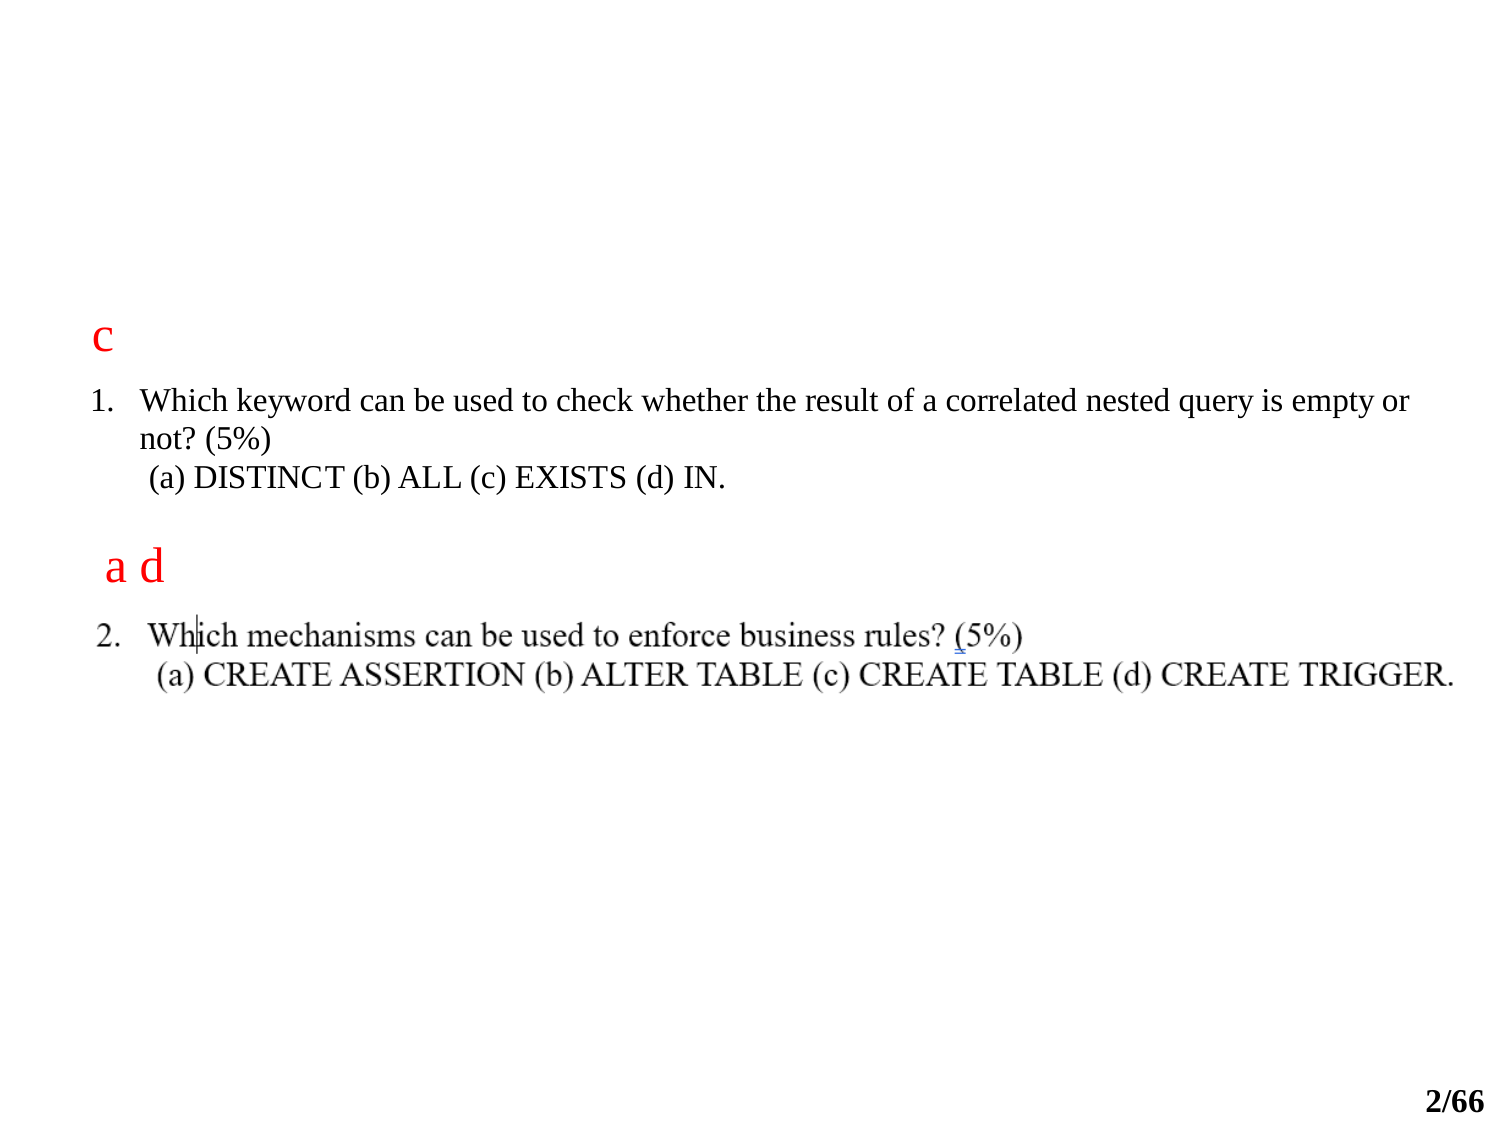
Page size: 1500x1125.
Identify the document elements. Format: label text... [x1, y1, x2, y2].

slide_number 2/66 [1223, 1072, 1500, 1125]
text_box a d [89, 524, 196, 600]
text_box c [77, 294, 183, 369]
picture [89, 610, 1461, 697]
picture [89, 355, 1424, 496]
